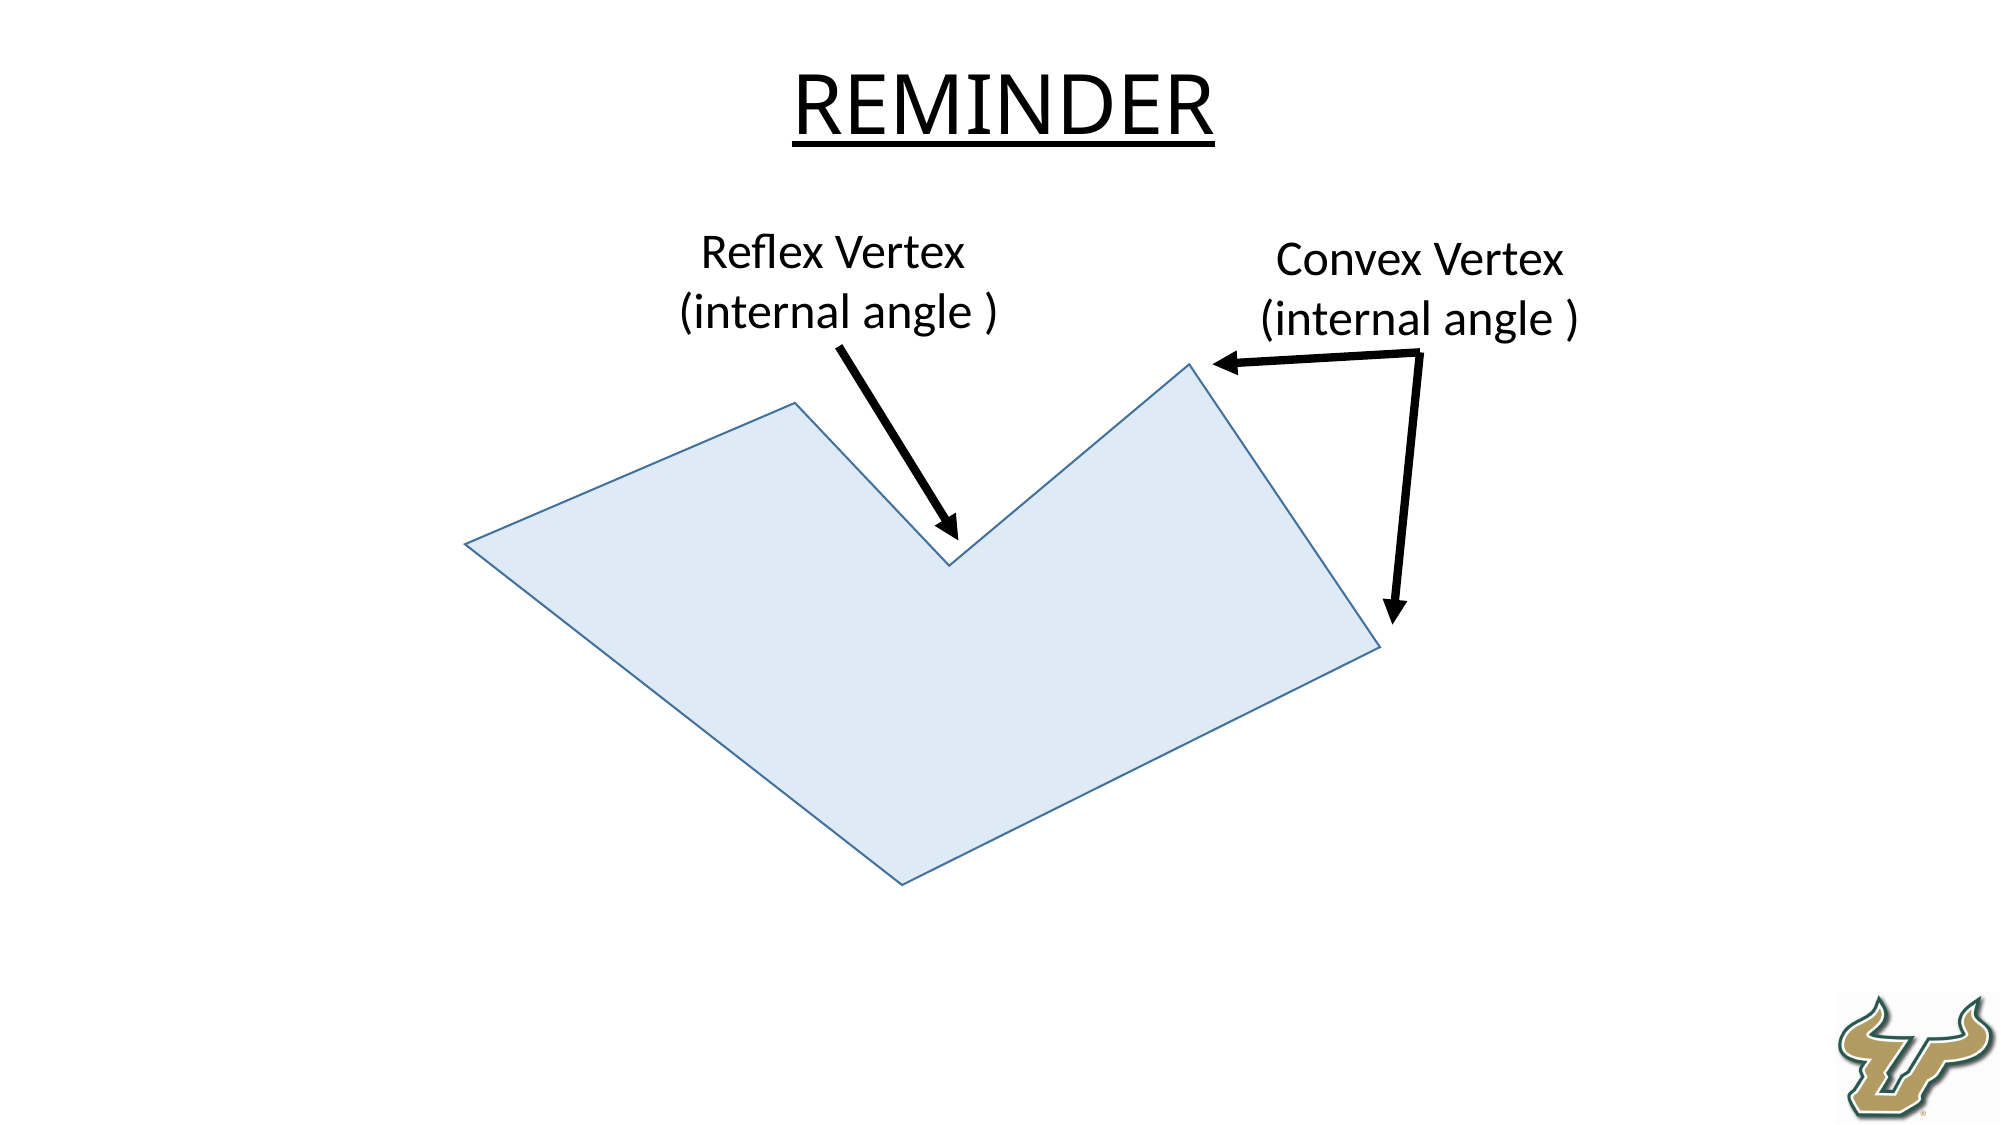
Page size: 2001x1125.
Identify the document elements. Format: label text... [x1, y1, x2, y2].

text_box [1392, 353, 1420, 625]
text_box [838, 347, 959, 541]
text_box [462, 362, 1382, 887]
picture [1835, 992, 2000, 1124]
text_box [1212, 353, 1392, 365]
list Reminder [261, 43, 1739, 172]
